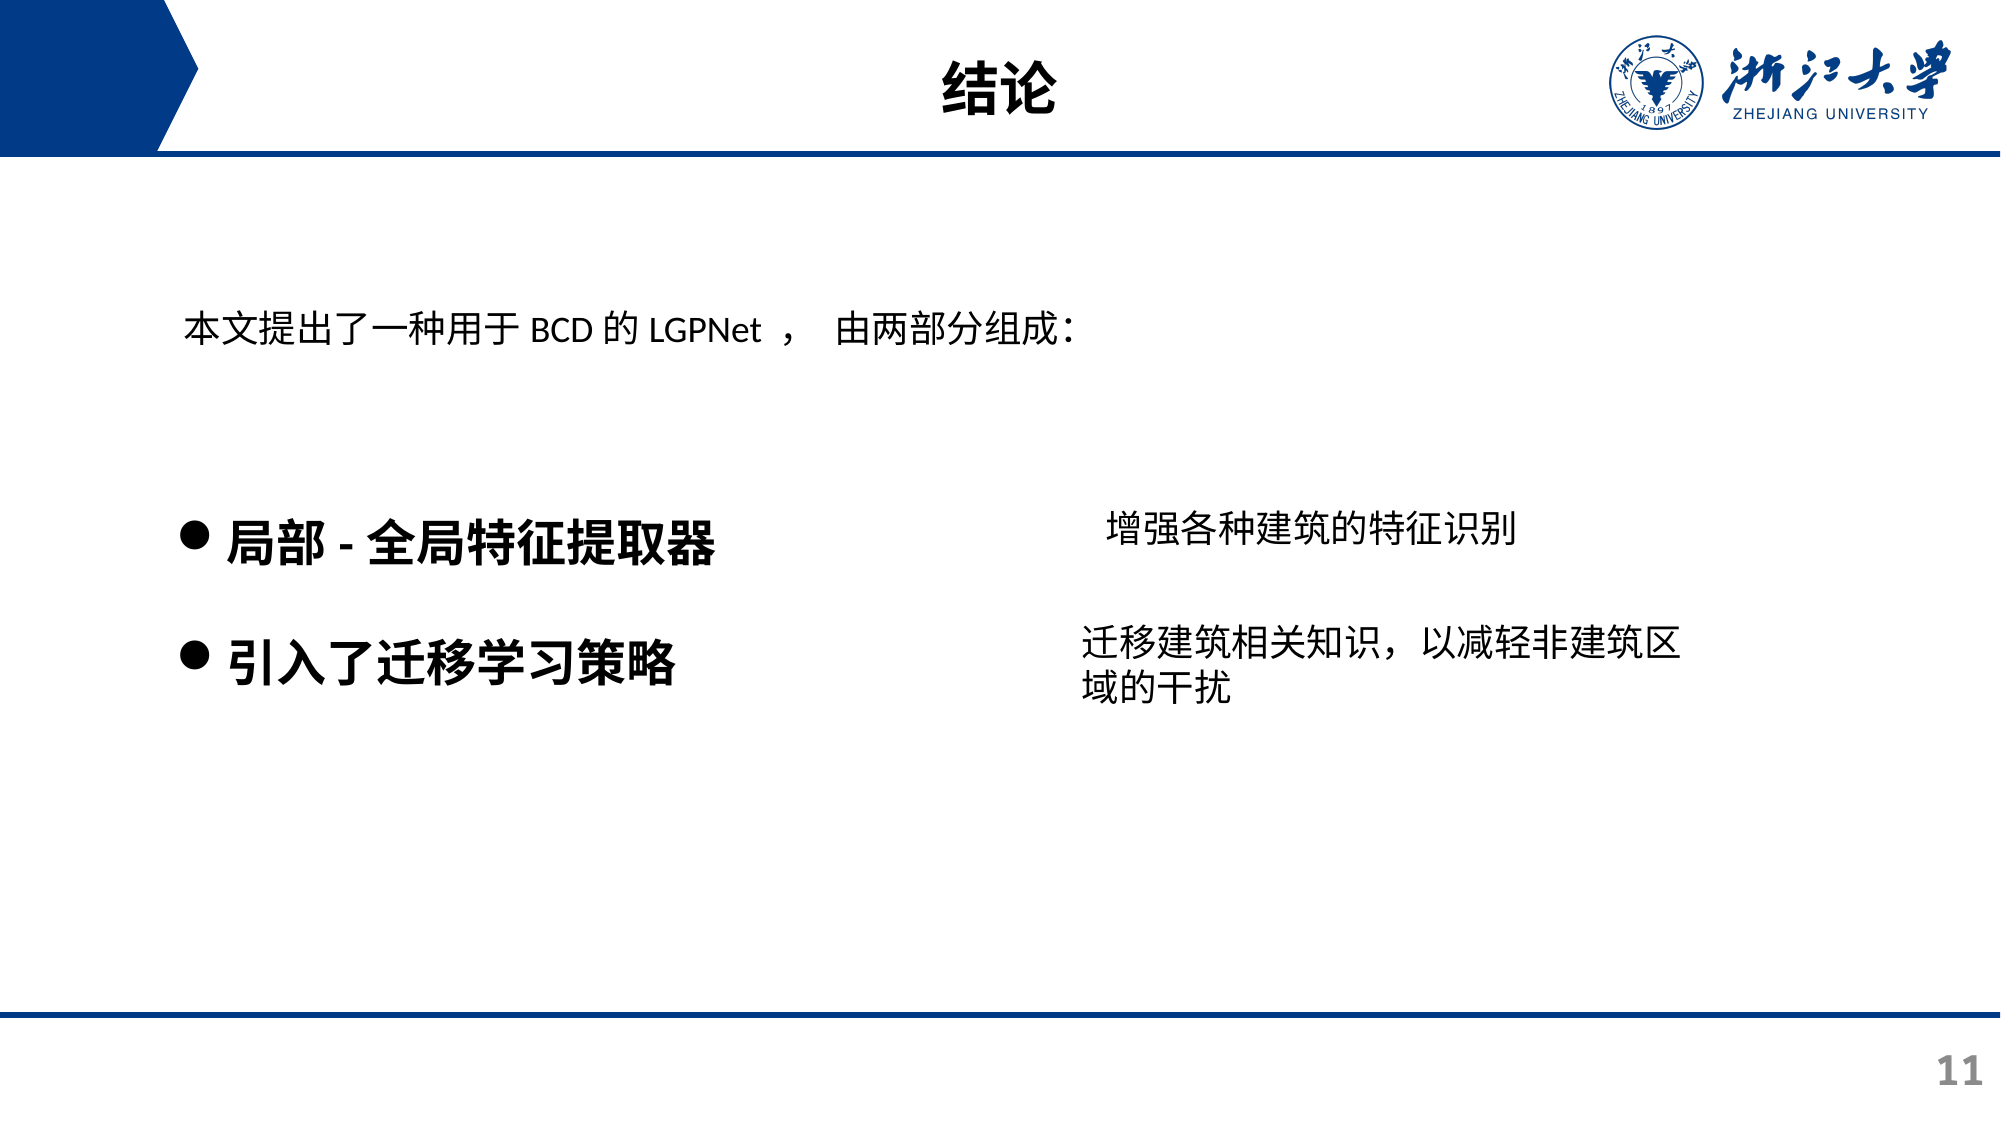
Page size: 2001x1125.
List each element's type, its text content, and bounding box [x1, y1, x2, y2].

text_box 增强各种建筑的特征识别 [1091, 497, 1758, 557]
slide_number 11 [1850, 1042, 2000, 1103]
text_box 迁移建筑相关知识，以减轻非建筑区域的干扰 [1066, 611, 1734, 717]
text_box 局部-全局特征提取器 引入了迁移学习策略 [162, 504, 829, 699]
picture [1609, 35, 1951, 130]
text_box 本文提出了一种用于BCD的LGPNet ， 由两部分组成： [168, 297, 1169, 358]
text_box 结论 [642, 44, 1358, 129]
